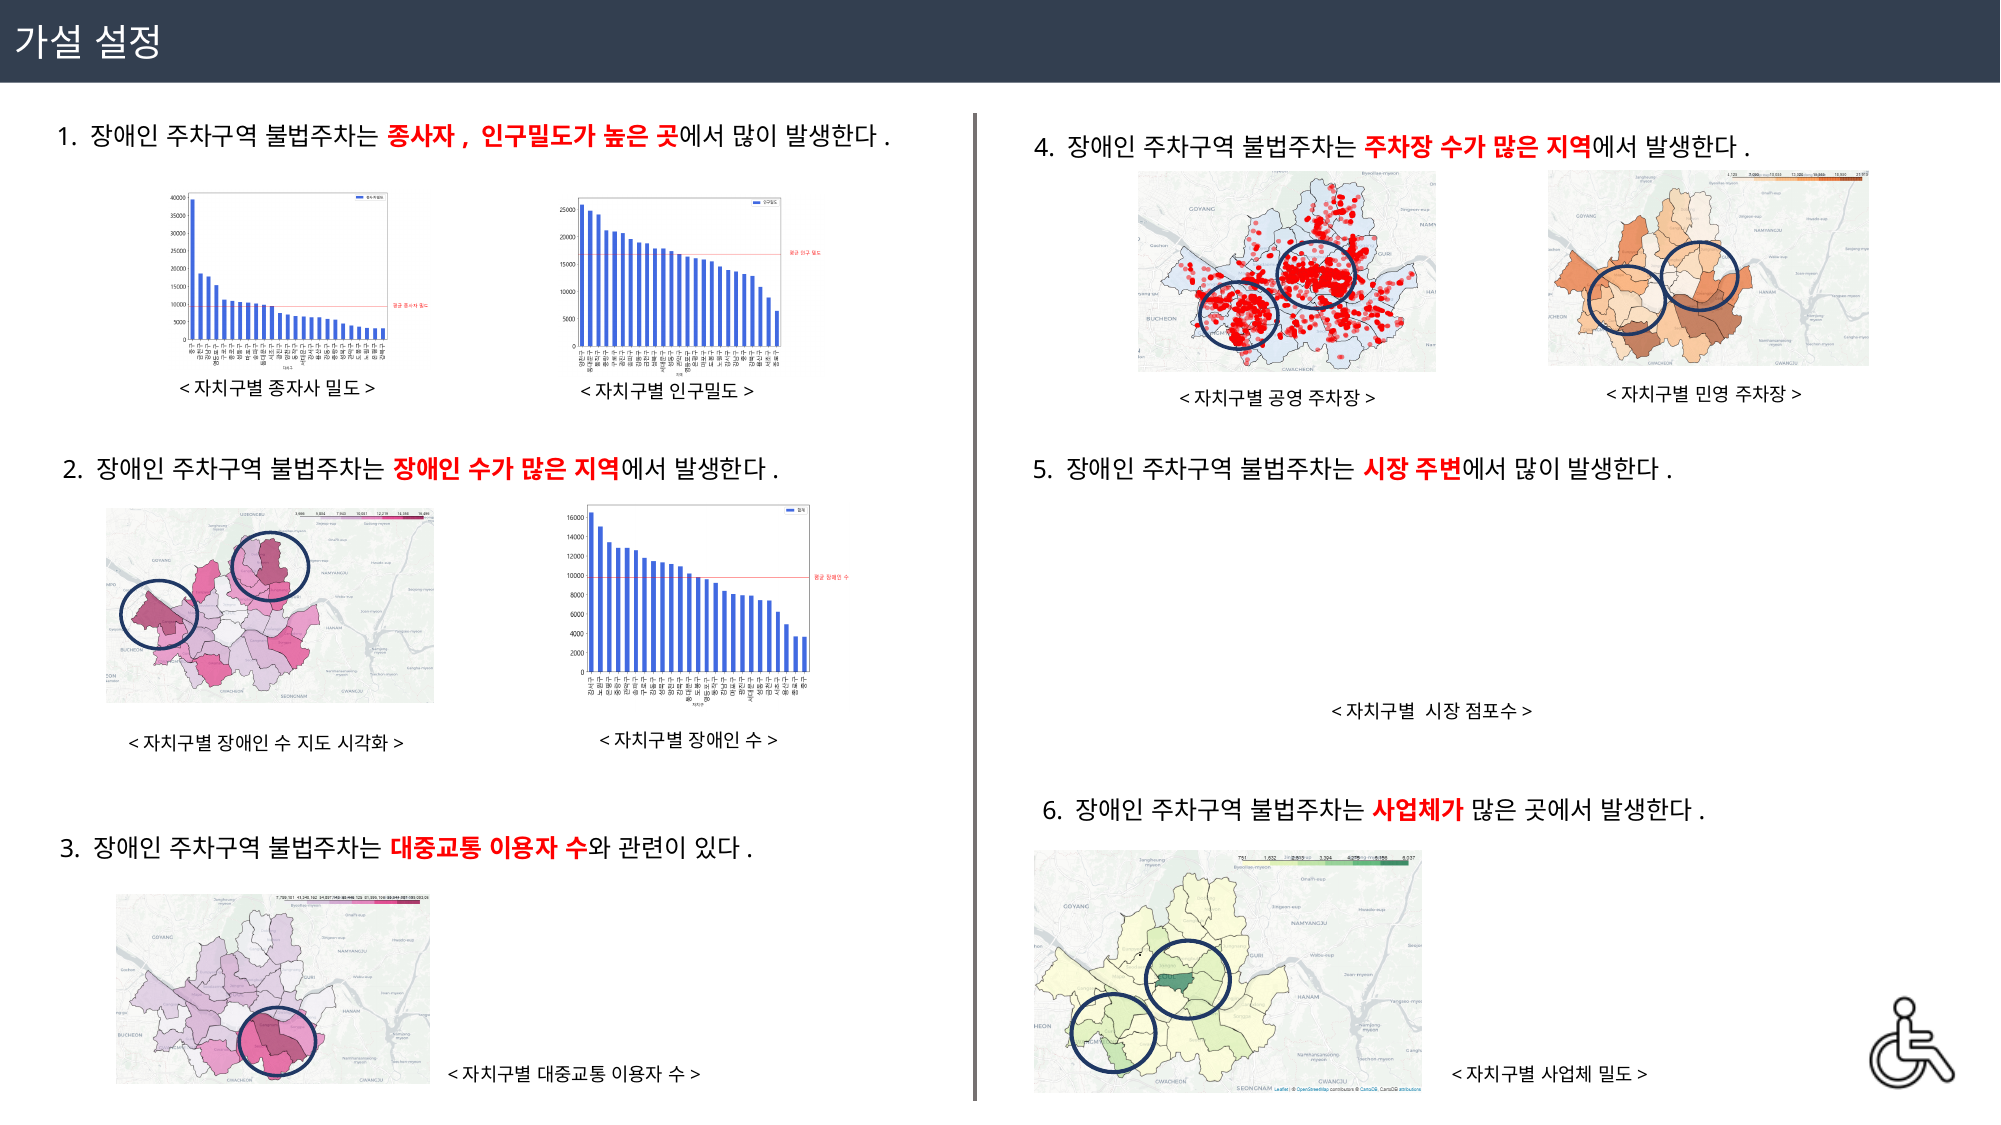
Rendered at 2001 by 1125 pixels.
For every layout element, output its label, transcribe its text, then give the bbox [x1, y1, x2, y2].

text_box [41, 113, 942, 410]
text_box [45, 824, 906, 1093]
picture [558, 194, 825, 377]
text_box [976, 445, 981, 763]
picture [1888, 993, 1963, 1094]
picture [168, 189, 431, 370]
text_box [47, 445, 974, 763]
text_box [1027, 786, 1888, 1094]
picture [116, 894, 431, 1085]
picture [1034, 850, 1422, 1094]
picture [1548, 170, 1869, 366]
text_box 가설 설정 [0, 0, 2000, 84]
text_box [1019, 124, 1899, 418]
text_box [106, 508, 434, 703]
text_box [1017, 445, 1879, 731]
